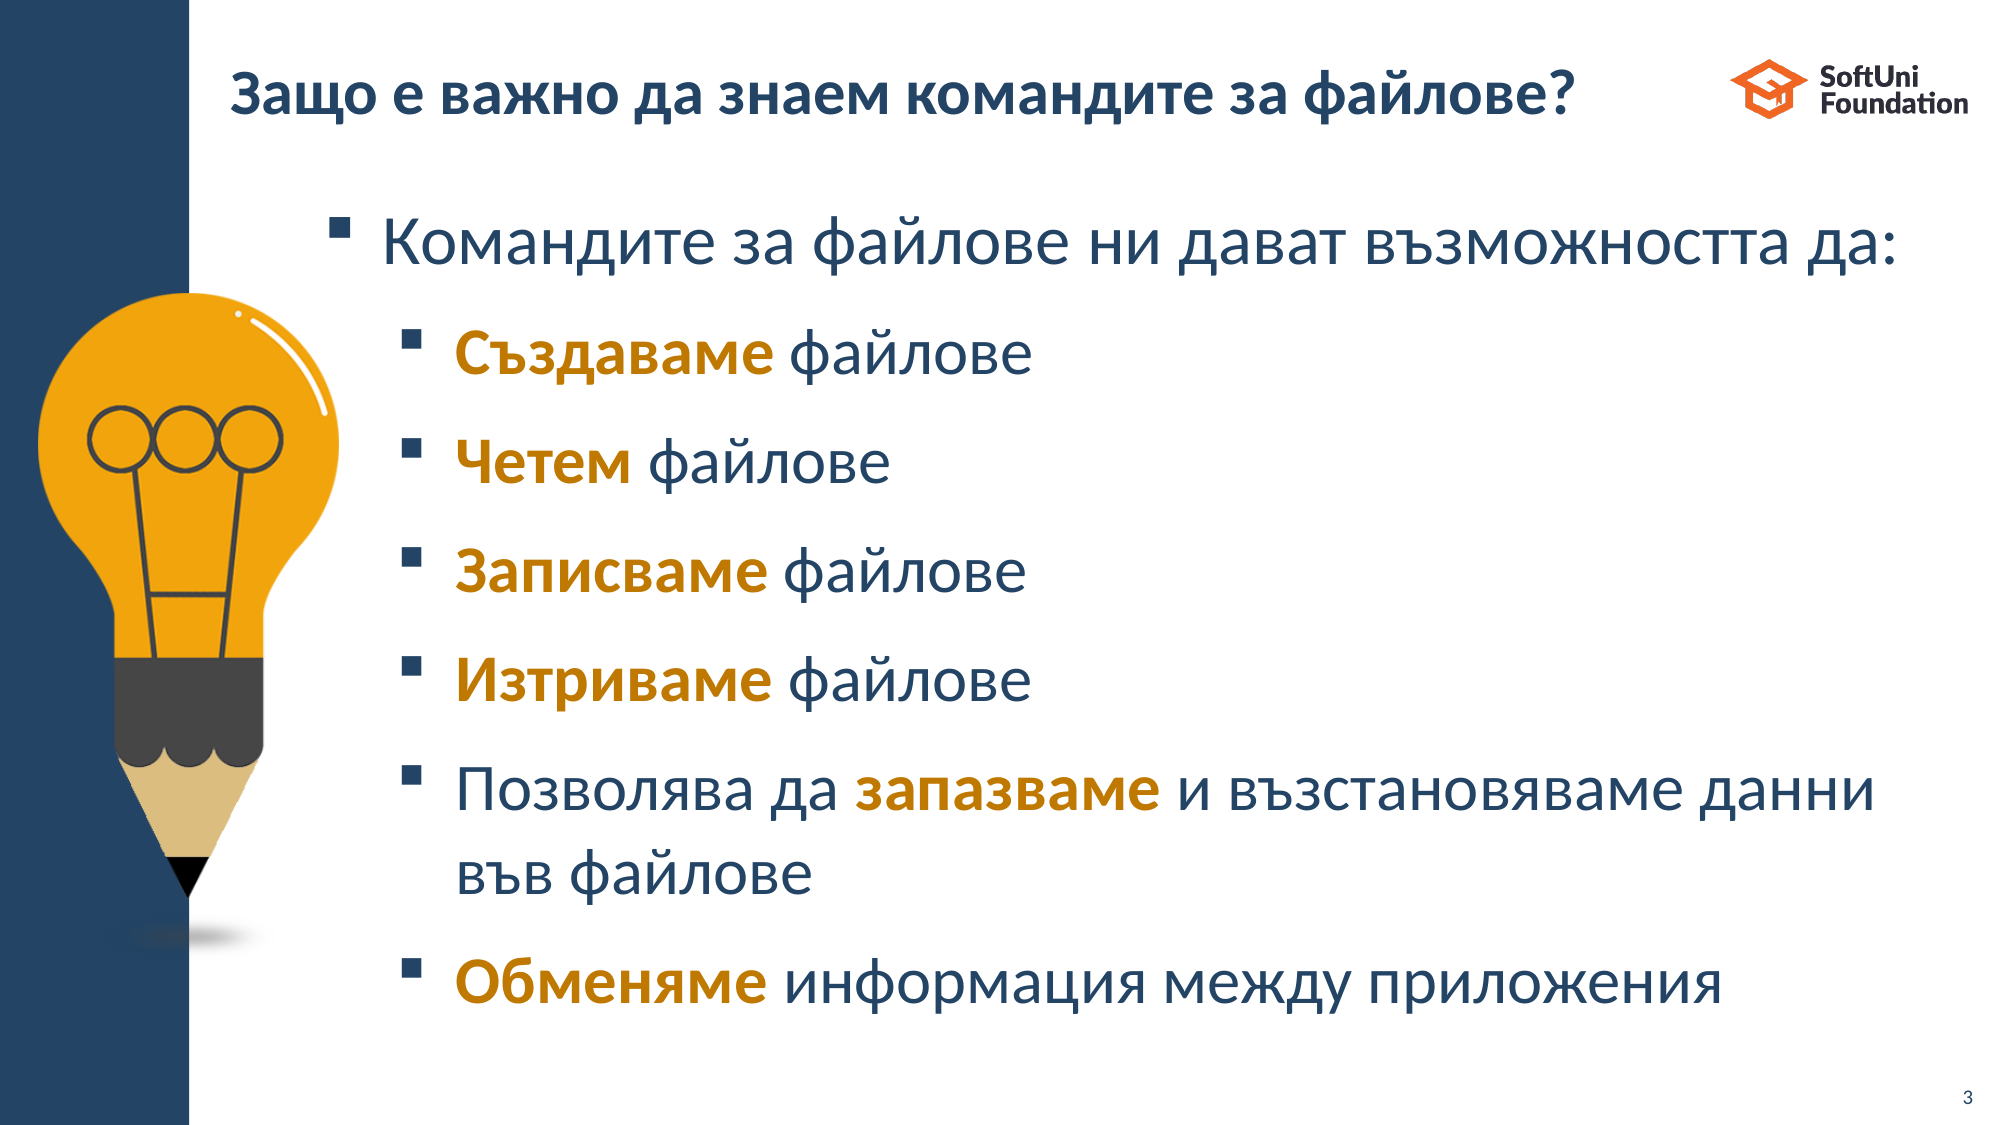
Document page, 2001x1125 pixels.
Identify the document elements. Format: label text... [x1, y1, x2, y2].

list Командите за файлове ни дават възможността да: Създаваме файлове Четем файлове Записваме файлове Изтриваме файлове Позволява да запазваме и възстановяваме данни във файлове Обменяме информация между приложения [306, 183, 1968, 1094]
text_box 3 [1927, 1067, 1989, 1117]
title Защо е важно да знаем командите за файлове? [212, 16, 1717, 162]
picture [1730, 59, 1968, 119]
picture [38, 293, 306, 961]
